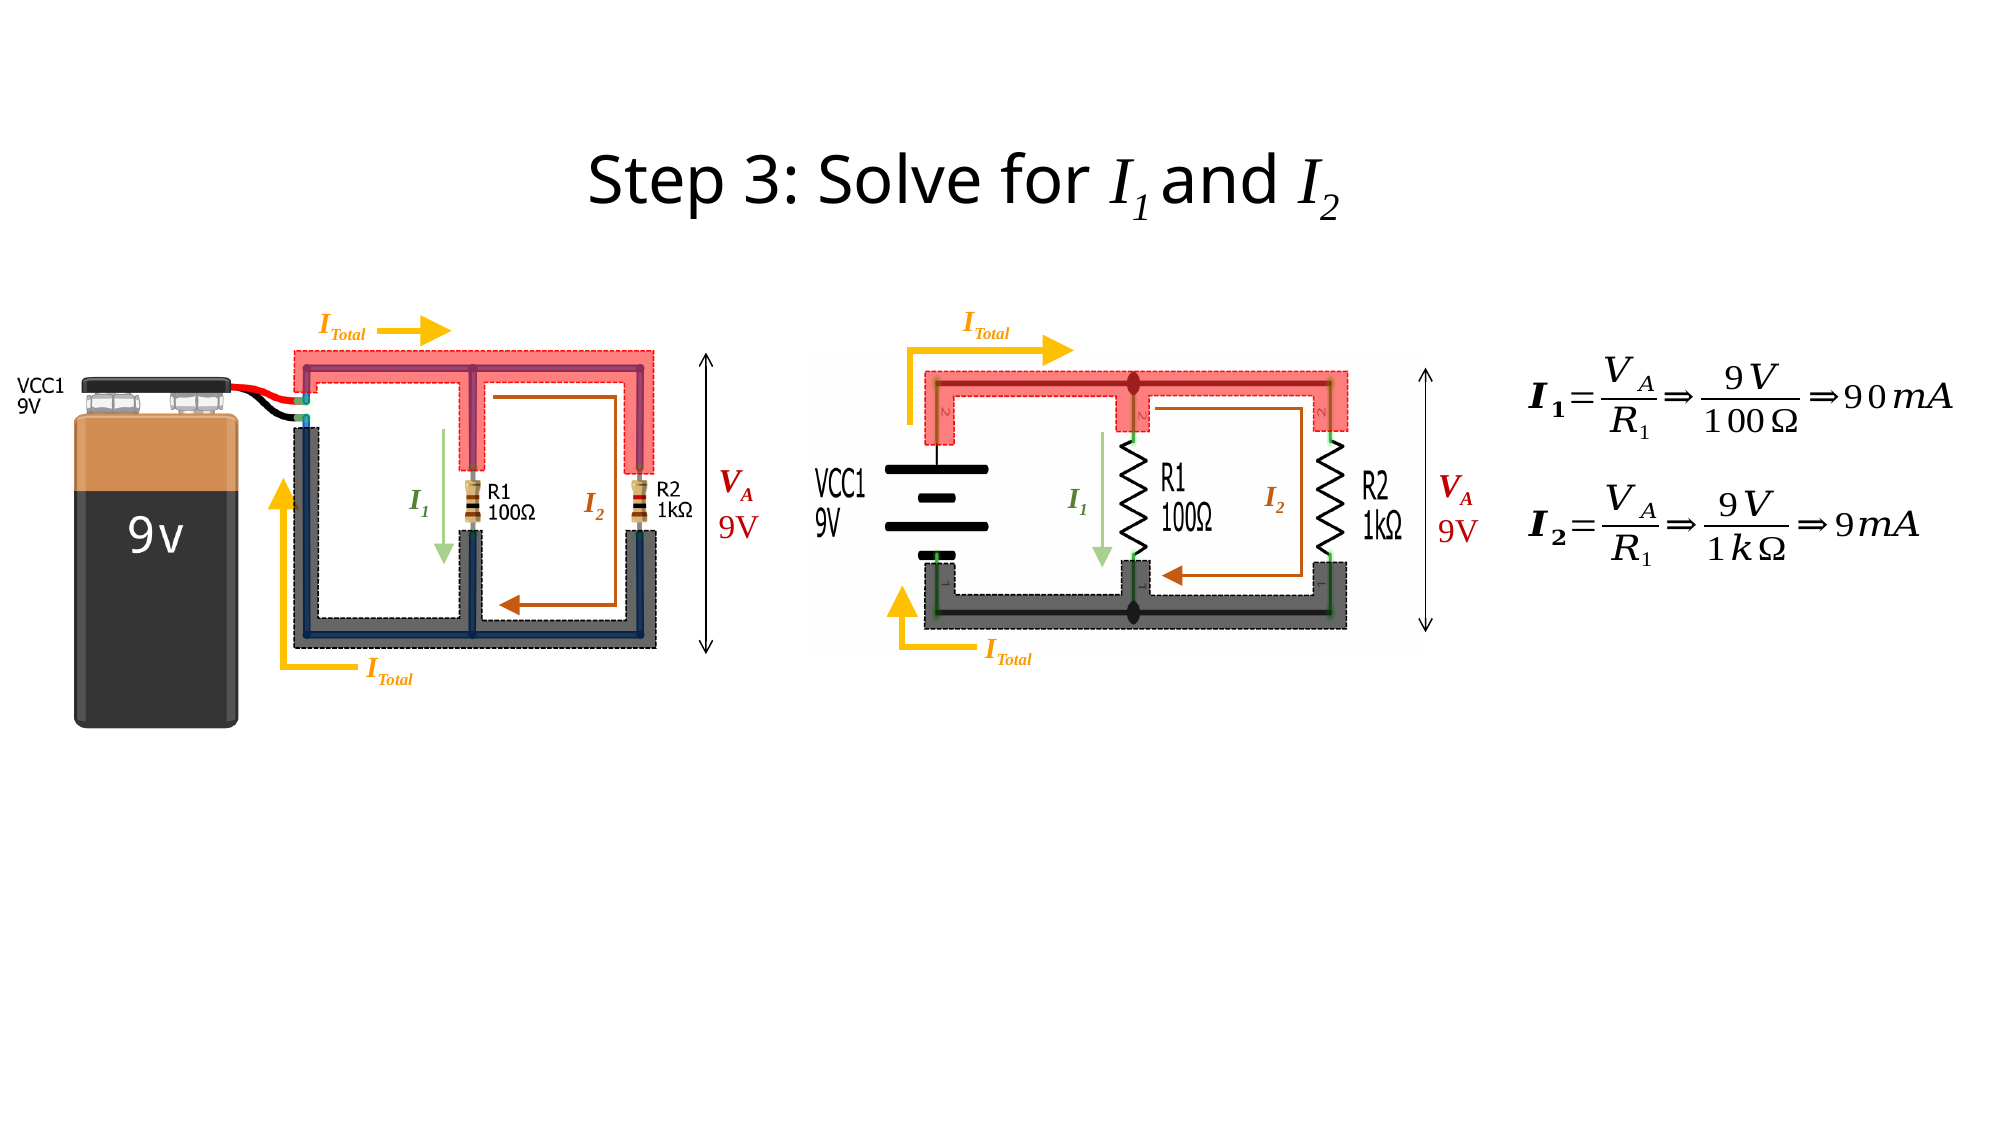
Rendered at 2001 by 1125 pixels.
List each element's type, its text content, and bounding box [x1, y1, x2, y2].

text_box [294, 296, 452, 348]
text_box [1155, 408, 1329, 576]
text_box VA 9V [722, 451, 808, 552]
text_box VA 9V [1426, 456, 1595, 557]
picture [0, 347, 722, 745]
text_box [902, 585, 1059, 672]
text_box Step 3: Solve for I1 and I2 [14, 129, 1957, 236]
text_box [283, 478, 592, 692]
picture [808, 355, 1423, 655]
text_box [927, 277, 1057, 442]
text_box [493, 396, 641, 605]
